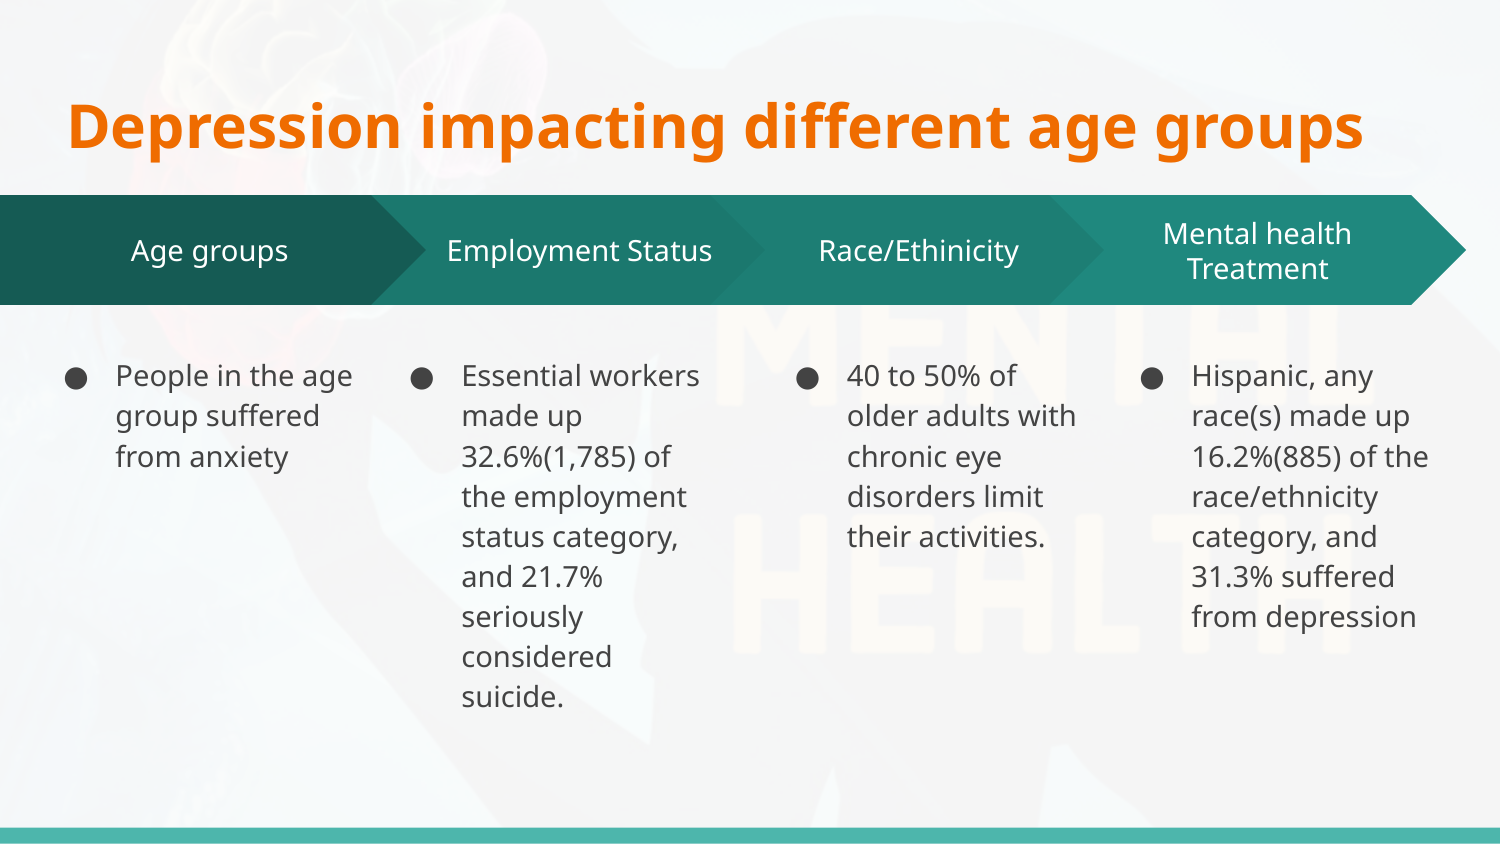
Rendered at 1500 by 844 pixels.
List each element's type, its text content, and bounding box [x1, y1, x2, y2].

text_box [710, 194, 1048, 767]
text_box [371, 194, 708, 767]
title Depression impacting different age groups [51, 72, 1449, 189]
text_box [0, 194, 369, 767]
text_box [1049, 194, 1467, 767]
